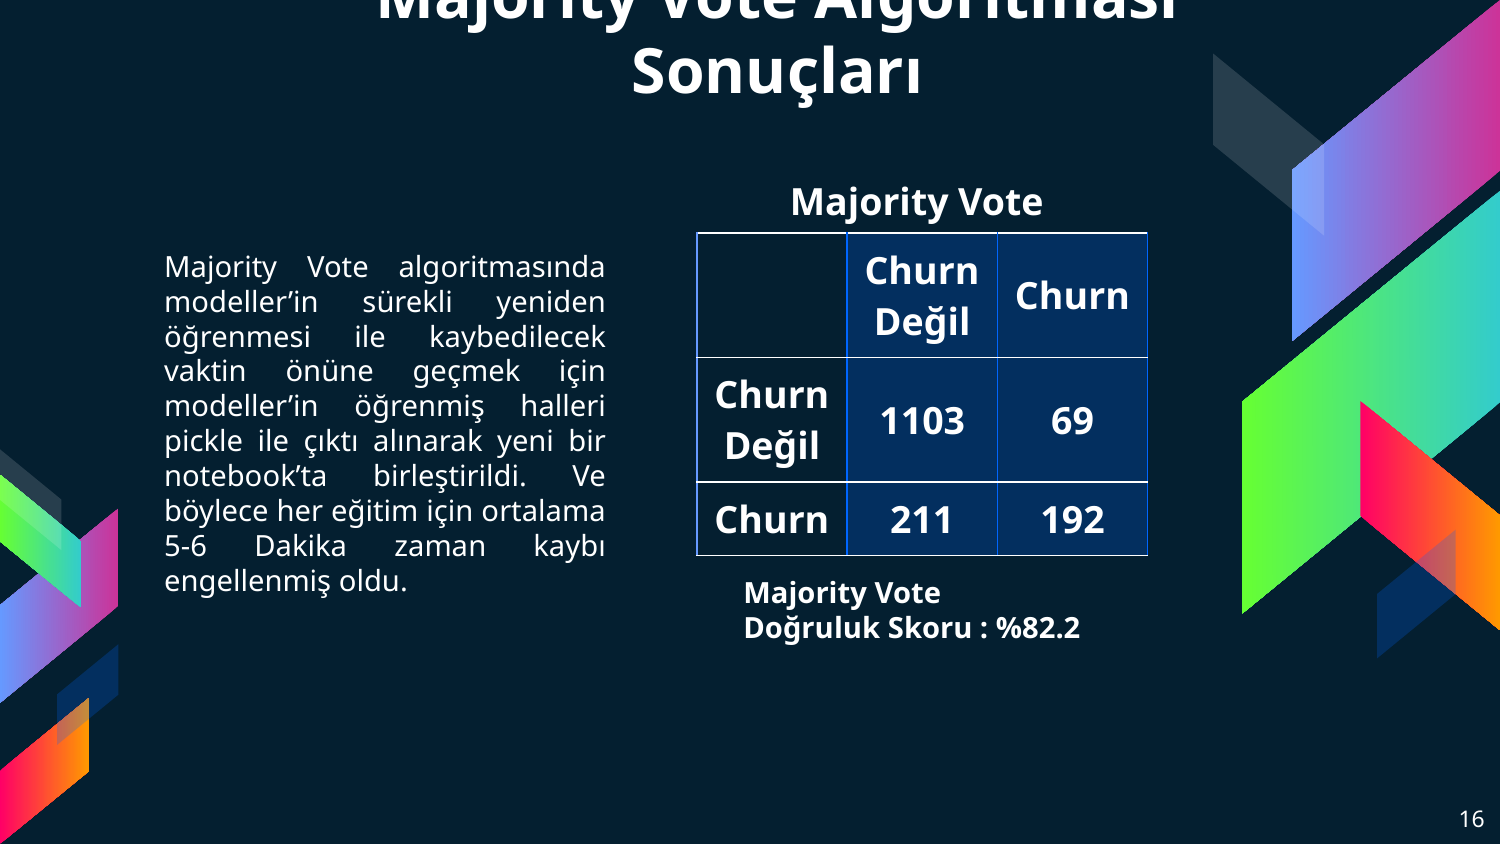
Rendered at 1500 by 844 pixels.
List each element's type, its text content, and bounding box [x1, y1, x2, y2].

table_header Churn Değil [848, 234, 997, 357]
table_cell 211 [848, 483, 997, 555]
table_cell 1103 [848, 358, 997, 481]
table_cell 192 [998, 483, 1147, 555]
table_header [698, 234, 846, 357]
text_box Majority Vote [756, 162, 1078, 217]
title Majority Vote Algoritması Sonuçları [219, 16, 1337, 122]
table_cell Churn [698, 483, 846, 555]
table_cell 69 [998, 358, 1147, 481]
table_cell Churn Değil [698, 358, 846, 481]
text_box Majority Vote algoritmasında modeller’in sürekli yeniden öğrenmesi ile kaybedilecek vaktin önüne geçmek için modeller’in öğrenmiş halleri pickle ile çıktı alınarak yeni bir notebook’ta birleştirildi. Ve böylece her eğitim için ortalama 5-6 Dakika zaman kaybı engellenmiş oldu. [149, 232, 622, 646]
slide_number ‹#› [1403, 789, 1500, 844]
table_header Churn [998, 234, 1147, 357]
text_box Majority Vote Doğruluk Skoru : %82.2 [728, 559, 1117, 659]
